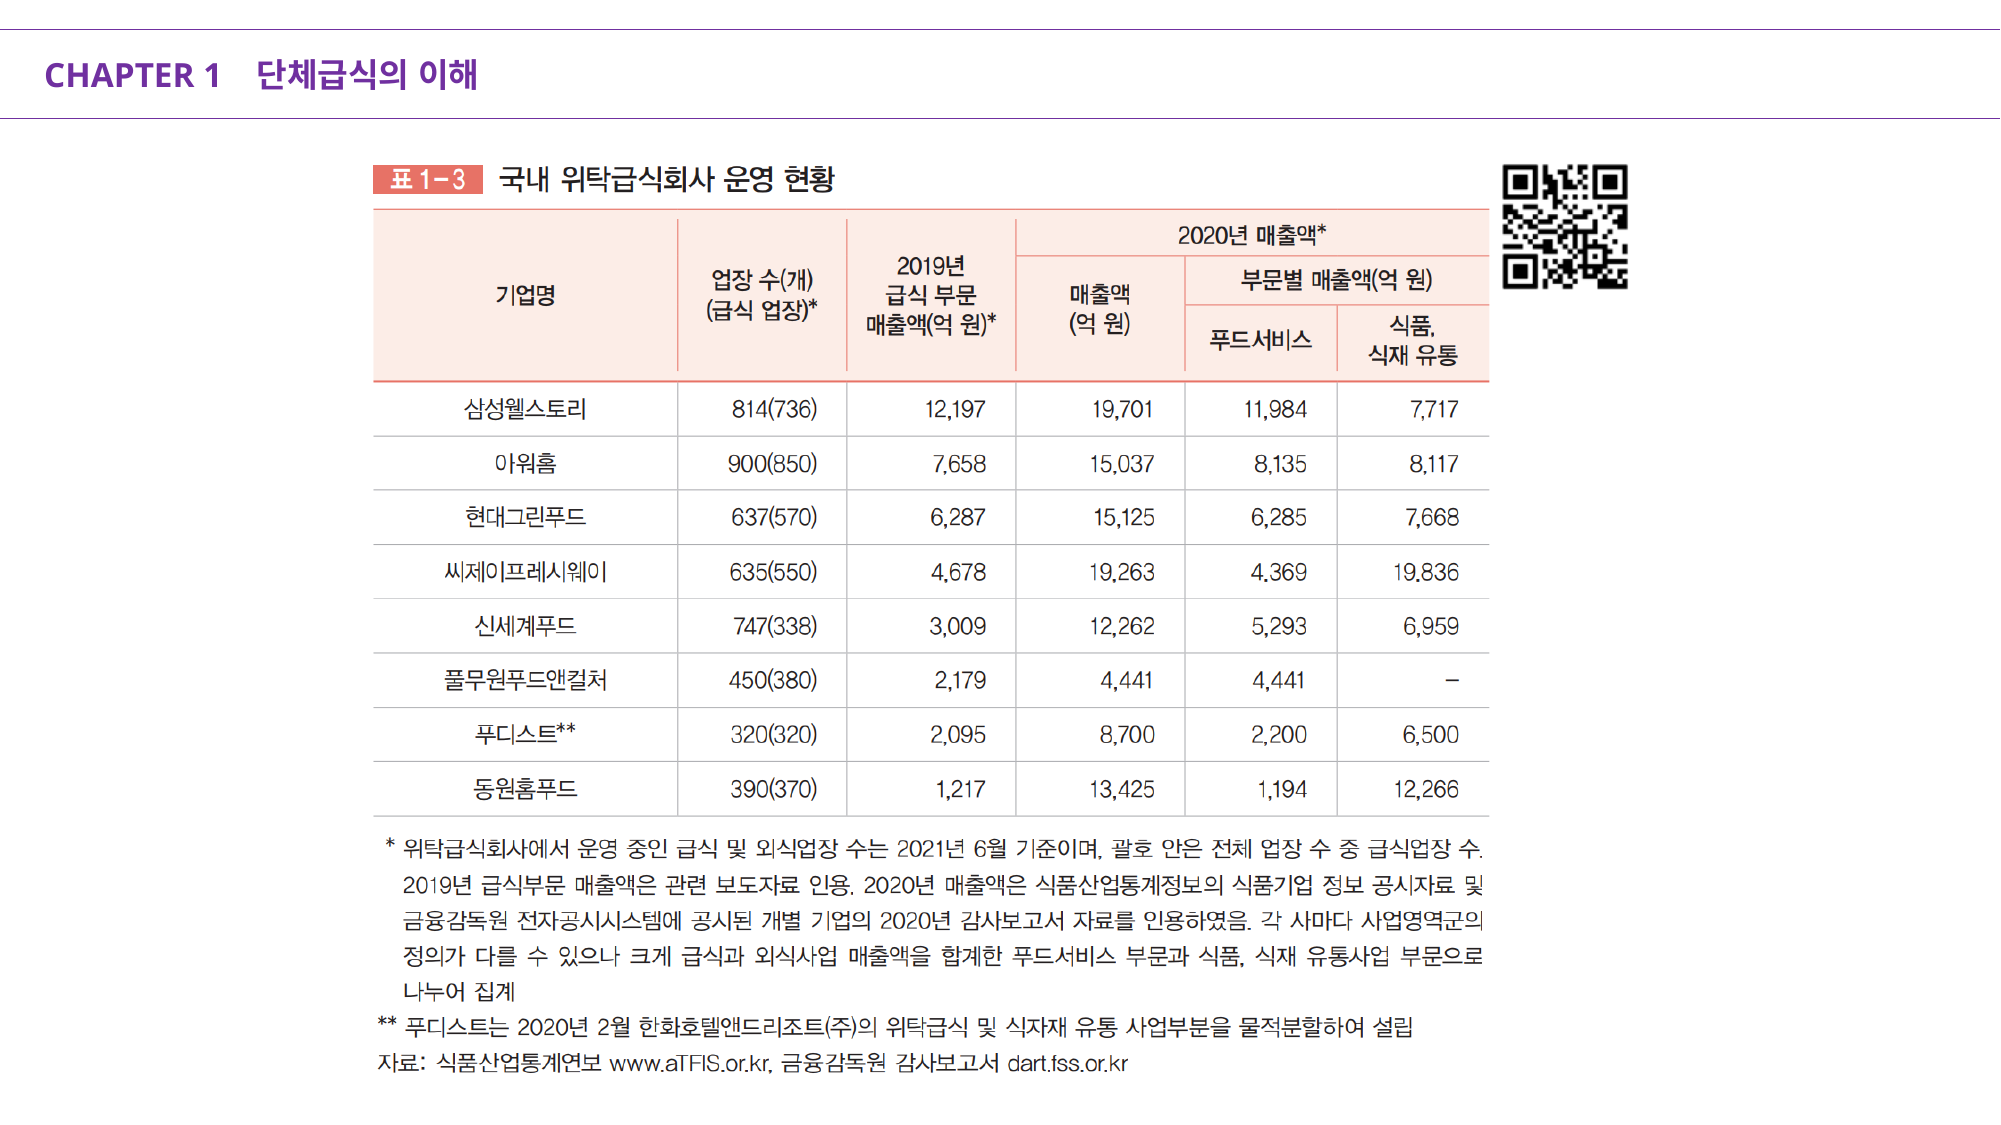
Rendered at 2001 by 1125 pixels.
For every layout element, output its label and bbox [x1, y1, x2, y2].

text_box [364, 159, 1636, 1079]
text_box [0, 29, 2000, 119]
